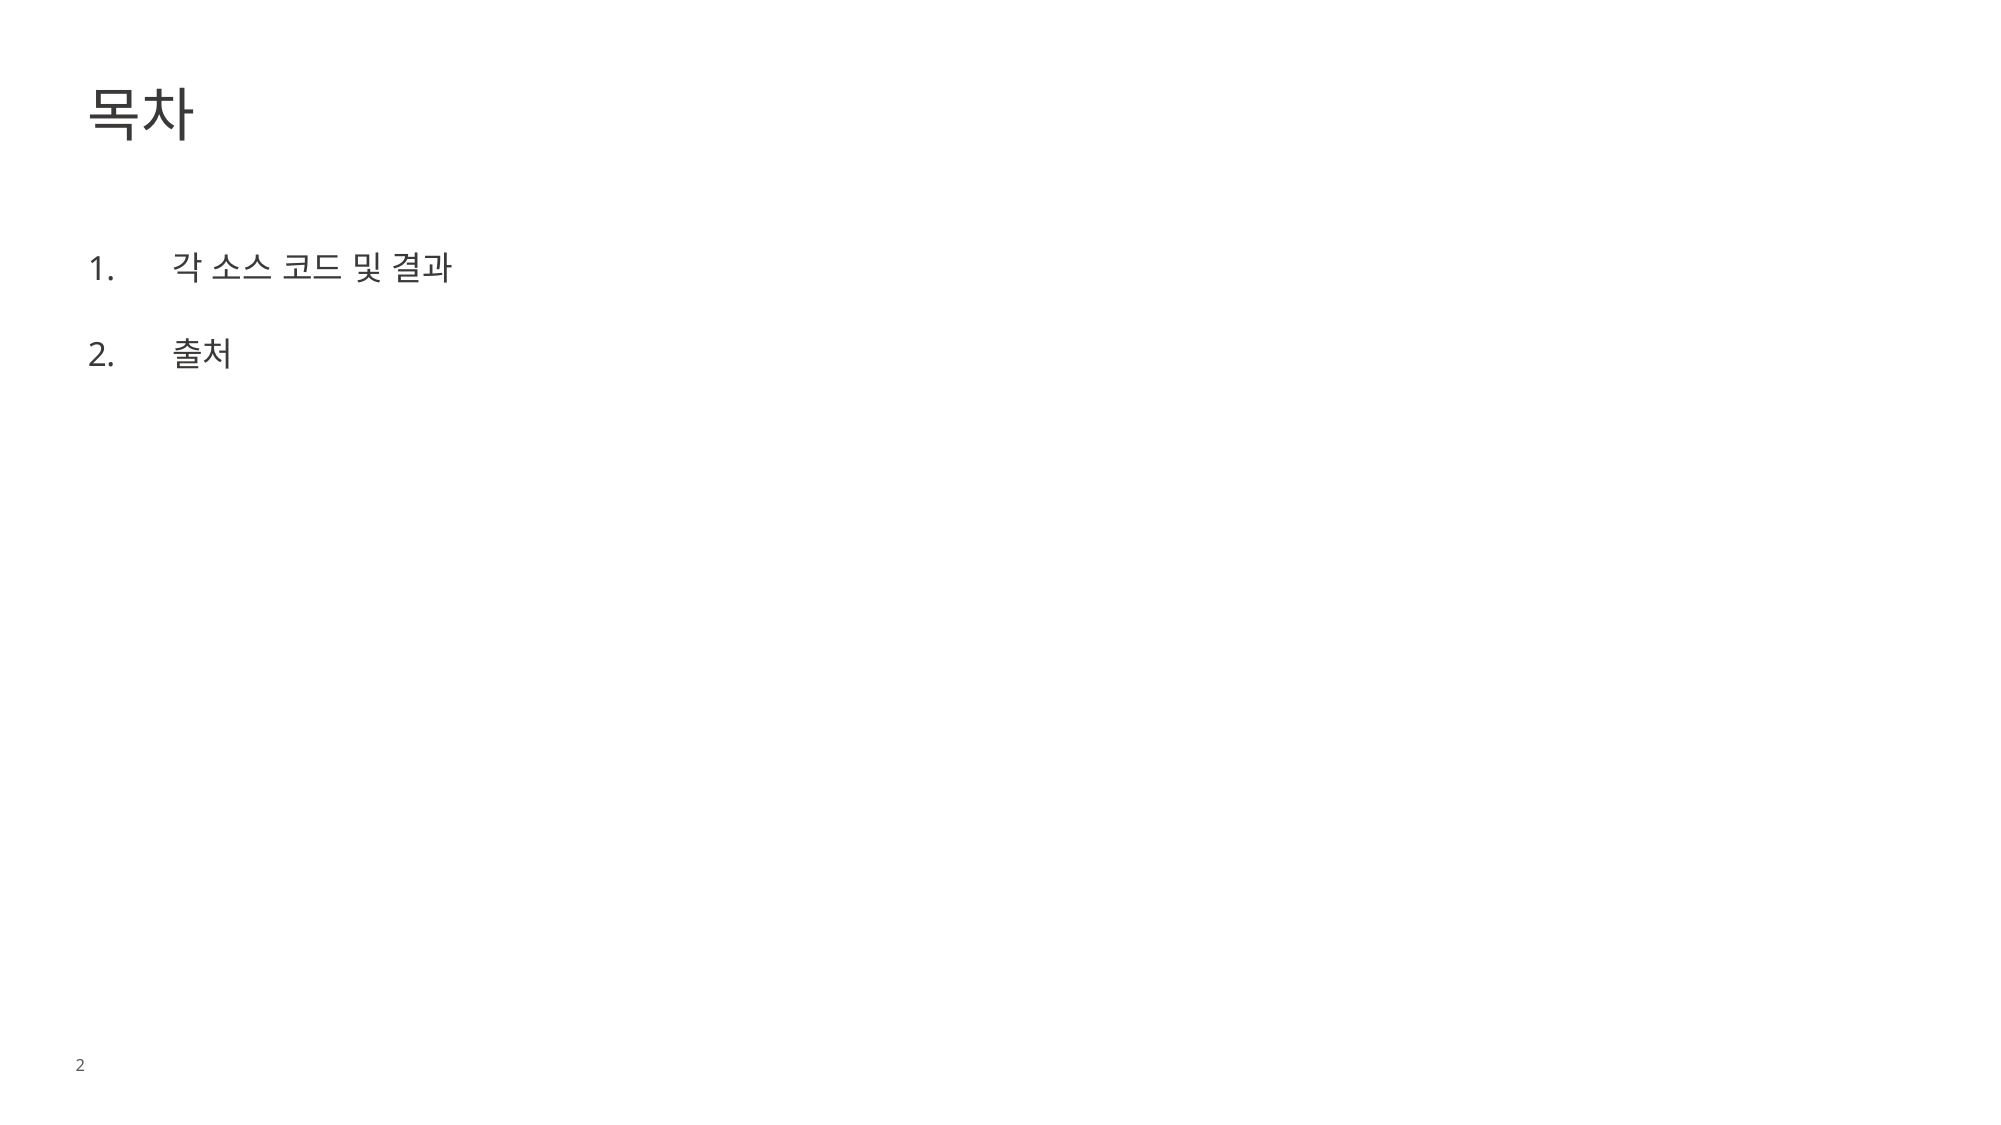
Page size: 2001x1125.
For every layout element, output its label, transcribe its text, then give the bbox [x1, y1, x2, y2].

slide_number 2 [60, 1054, 599, 1078]
list 각 소스 코드 및 결과 출처 [72, 239, 1912, 995]
title 목차 [72, 70, 1912, 163]
